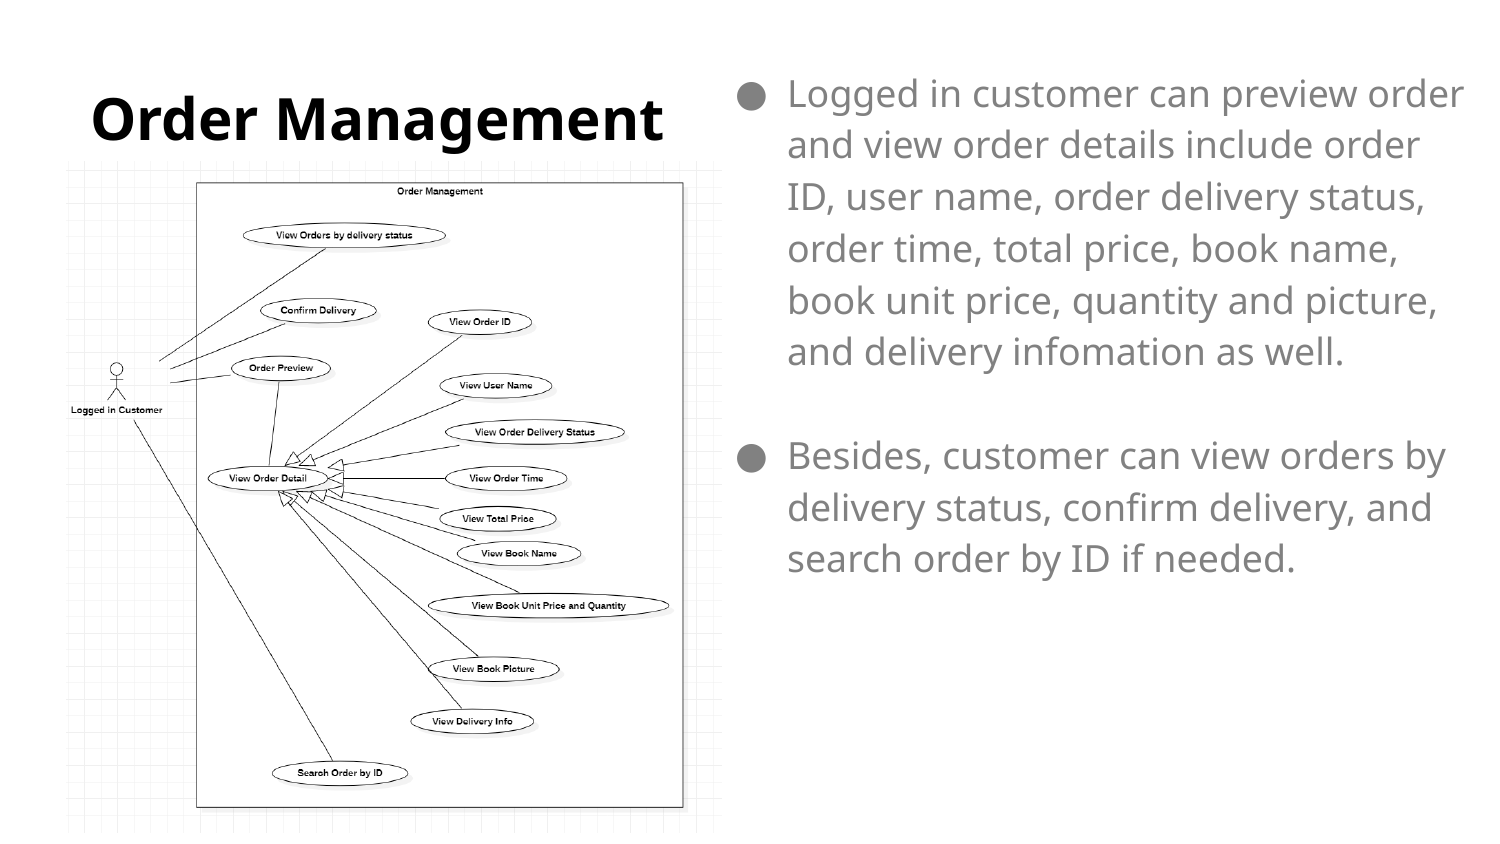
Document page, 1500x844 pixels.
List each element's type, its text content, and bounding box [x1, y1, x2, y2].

list Logged in customer can preview order and view order details include order ID, user name, order delivery status, order time, total price, book name, book unit price, quantity and picture, and delivery infomation as well. Besides, customer can view orders by delivery status, confirm delivery, and search order by ID if needed. [697, 47, 1486, 833]
title Order Management [75, 67, 697, 159]
picture [66, 160, 723, 833]
